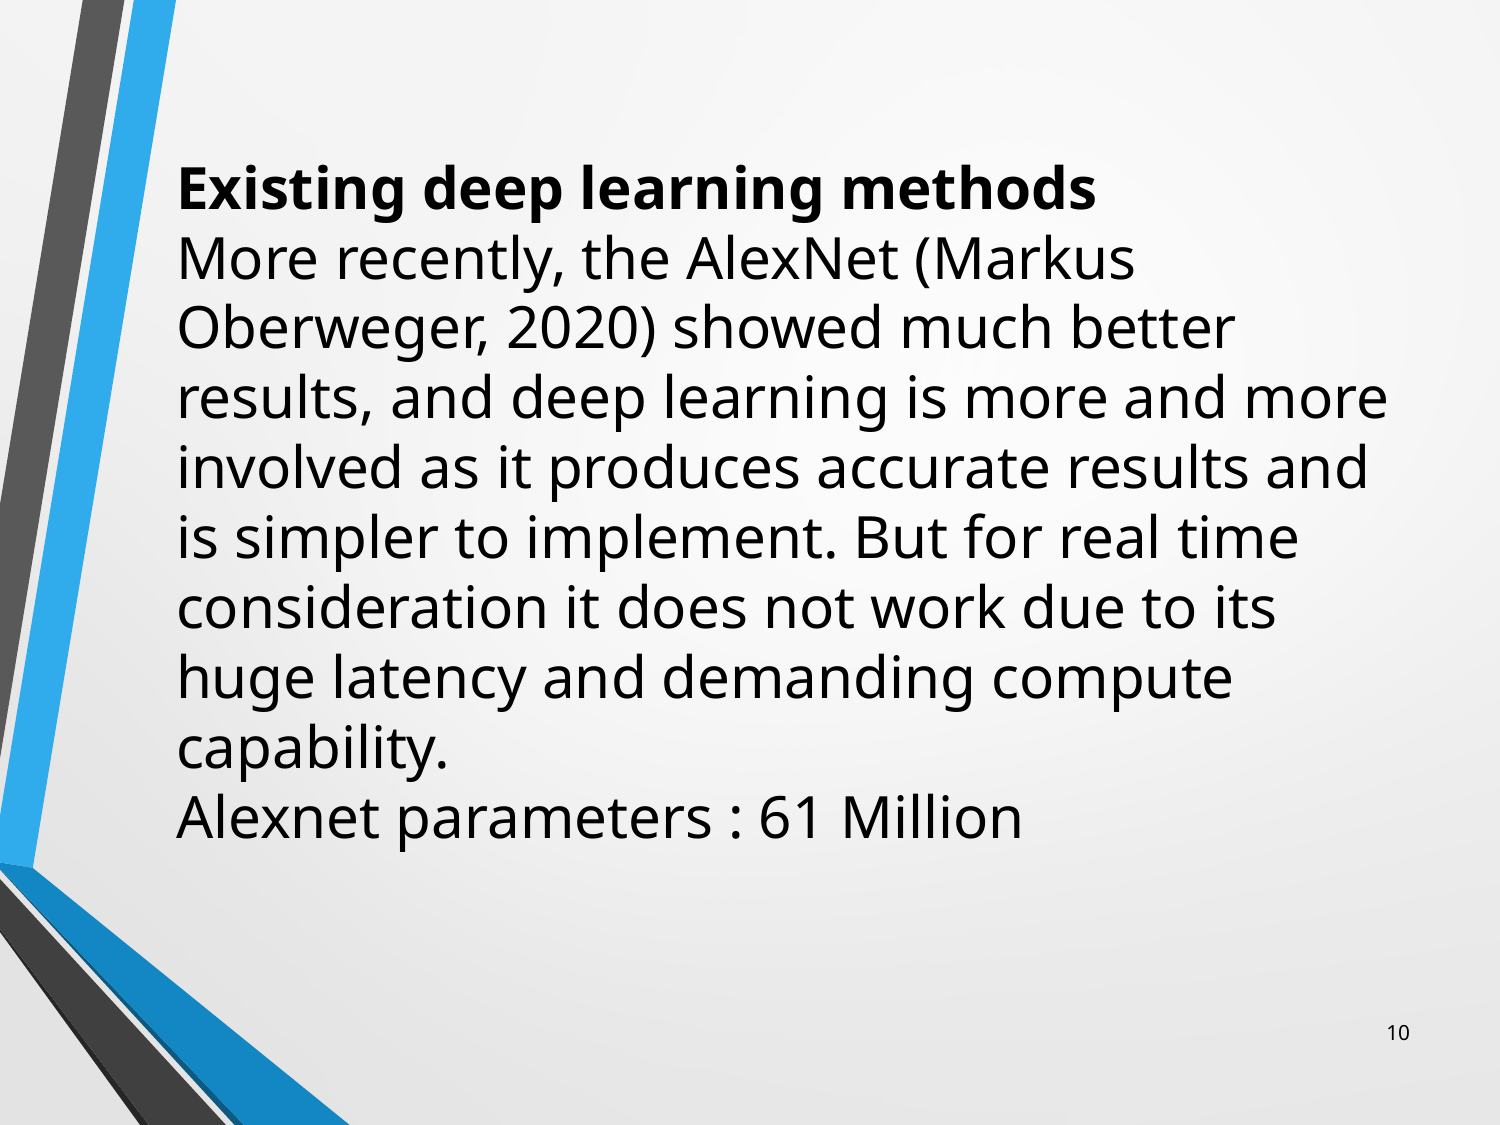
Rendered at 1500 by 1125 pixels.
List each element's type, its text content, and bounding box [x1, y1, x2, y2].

title Existing deep learning methods More recently, the AlexNet (Markus Oberweger, 2020) showed much better results, and deep learning is more and more involved as it produces accurate results and is simpler to implement. But for real time consideration it does not work due to its huge latency and demanding compute capability. Alexnet parameters : 61 Million [161, 75, 1425, 926]
slide_number 10 [1357, 1003, 1425, 1064]
